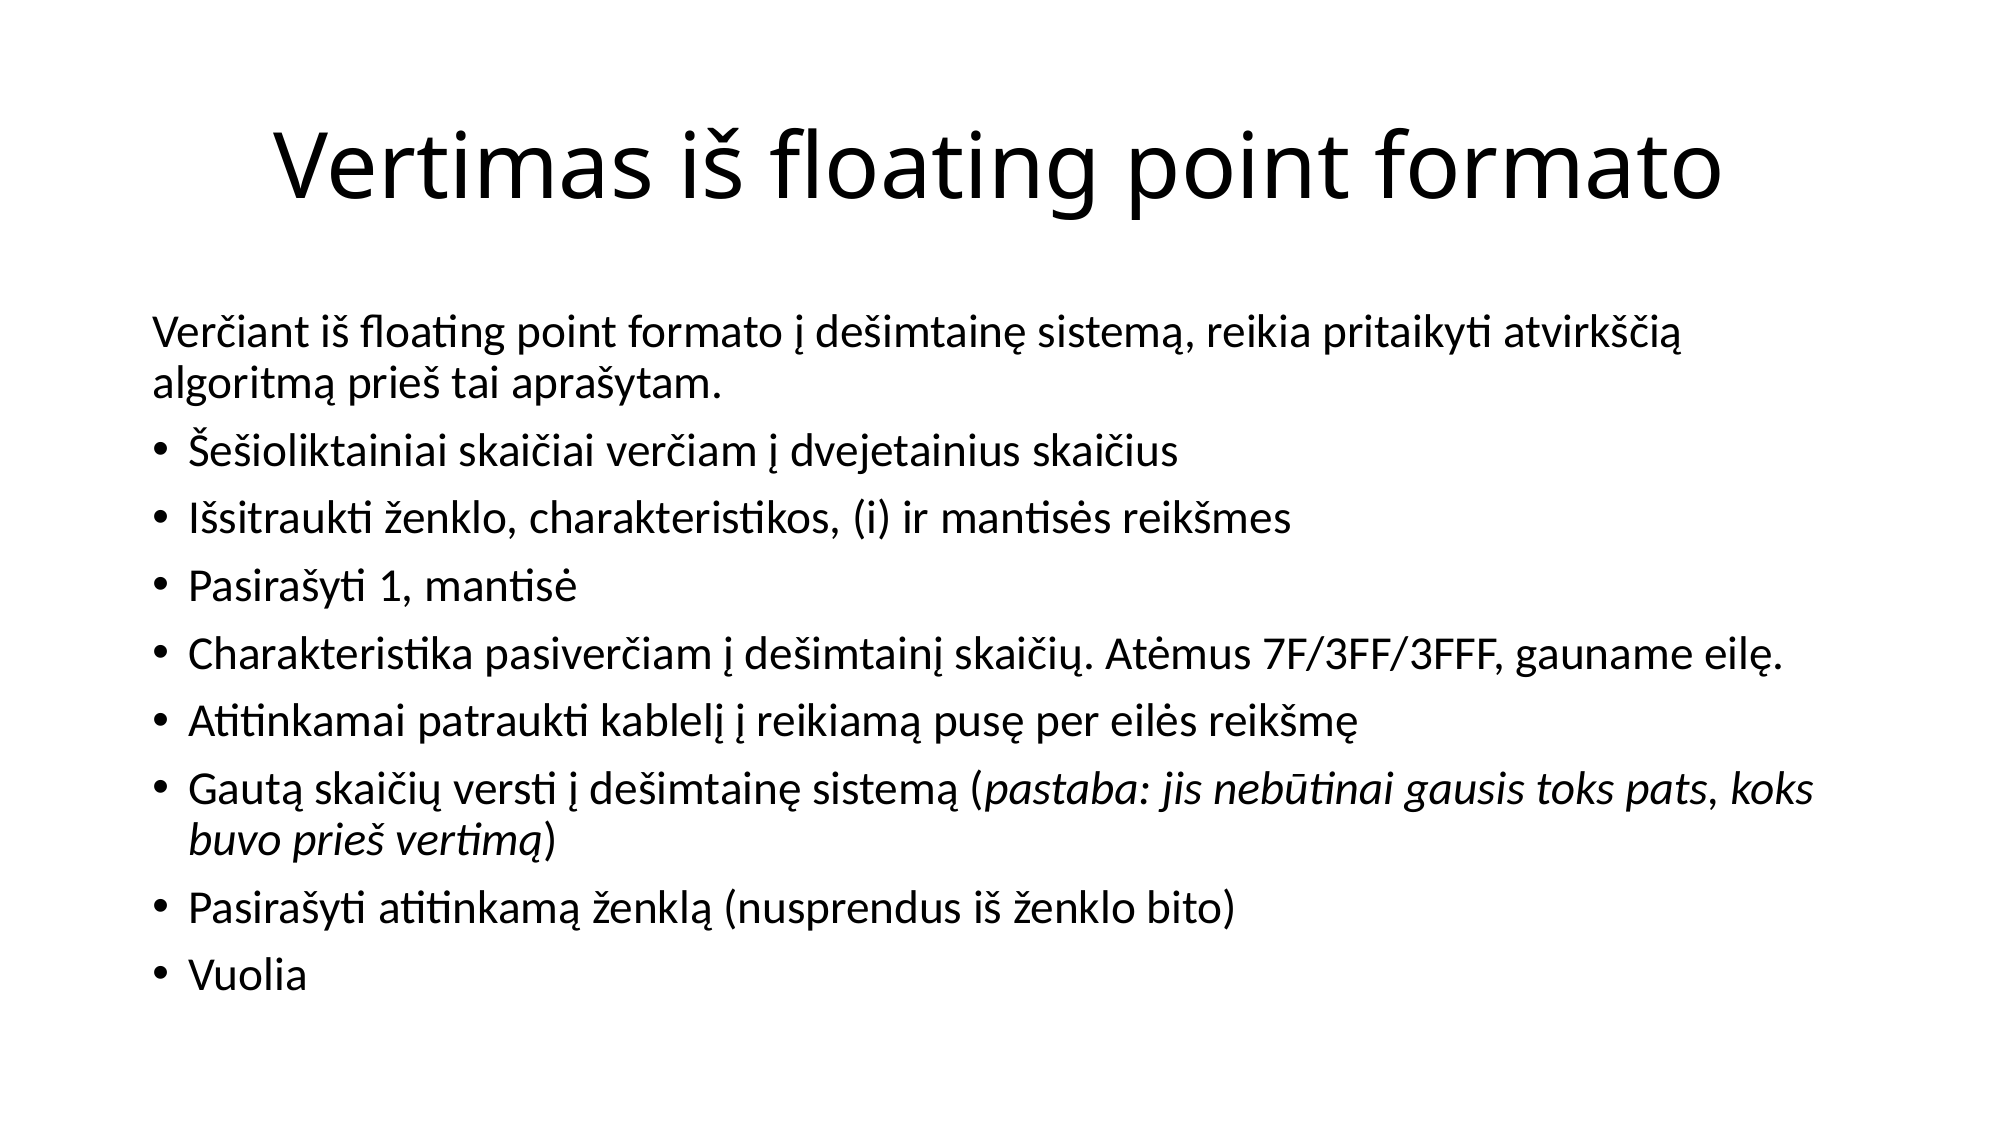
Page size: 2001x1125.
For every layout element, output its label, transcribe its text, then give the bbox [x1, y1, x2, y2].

title Vertimas iš floating point formato [137, 59, 1863, 278]
list Verčiant iš floating point formato į dešimtainę sistemą, reikia pritaikyti atvirkščią algoritmą prieš tai aprašytam. Šešioliktainiai skaičiai verčiam į dvejetainius skaičius Išsitraukti ženklo, charakteristikos, (i) ir mantisės reikšmes Pasirašyti 1, mantisė Charakteristika pasiverčiam į dešimtainį skaičių. Atėmus 7F/3FF/3FFF, gauname eilę. Atitinkamai patraukti kablelį į reikiamą pusę per eilės reikšmę Gautą skaičių versti į dešimtainę sistemą (pastaba: jis nebūtinai gausis toks pats, koks buvo prieš vertimą) Pasirašyti atitinkamą ženklą (nusprendus iš ženklo bito) Vuolia [137, 299, 1863, 1014]
